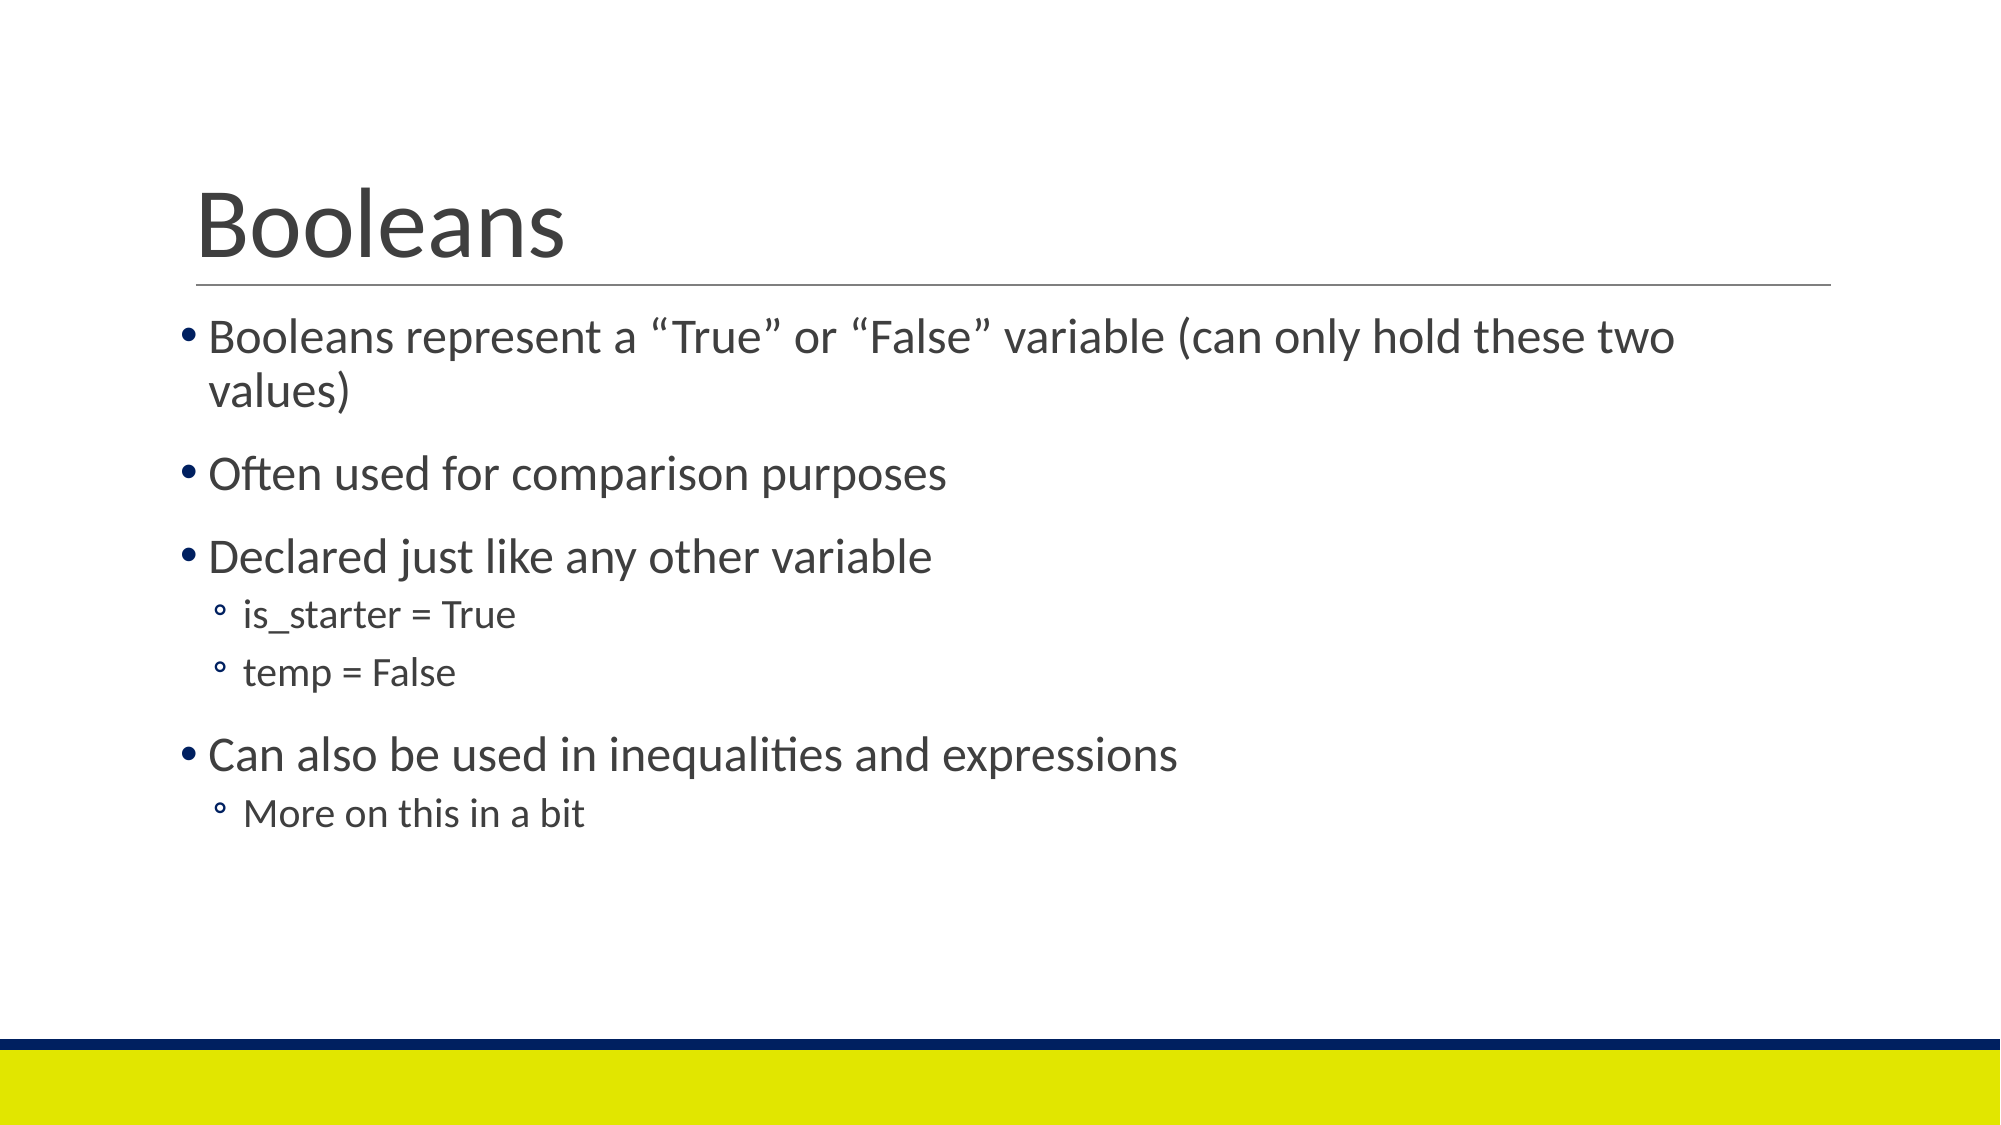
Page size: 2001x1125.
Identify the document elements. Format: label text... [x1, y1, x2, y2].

title Booleans [180, 47, 1830, 285]
list Booleans represent a “True” or “False” variable (can only hold these two values) Often used for comparison purposes Declared just like any other variable is_starter = True temp = False Can also be used in inequalities and expressions More on this in a bit [180, 302, 1830, 963]
